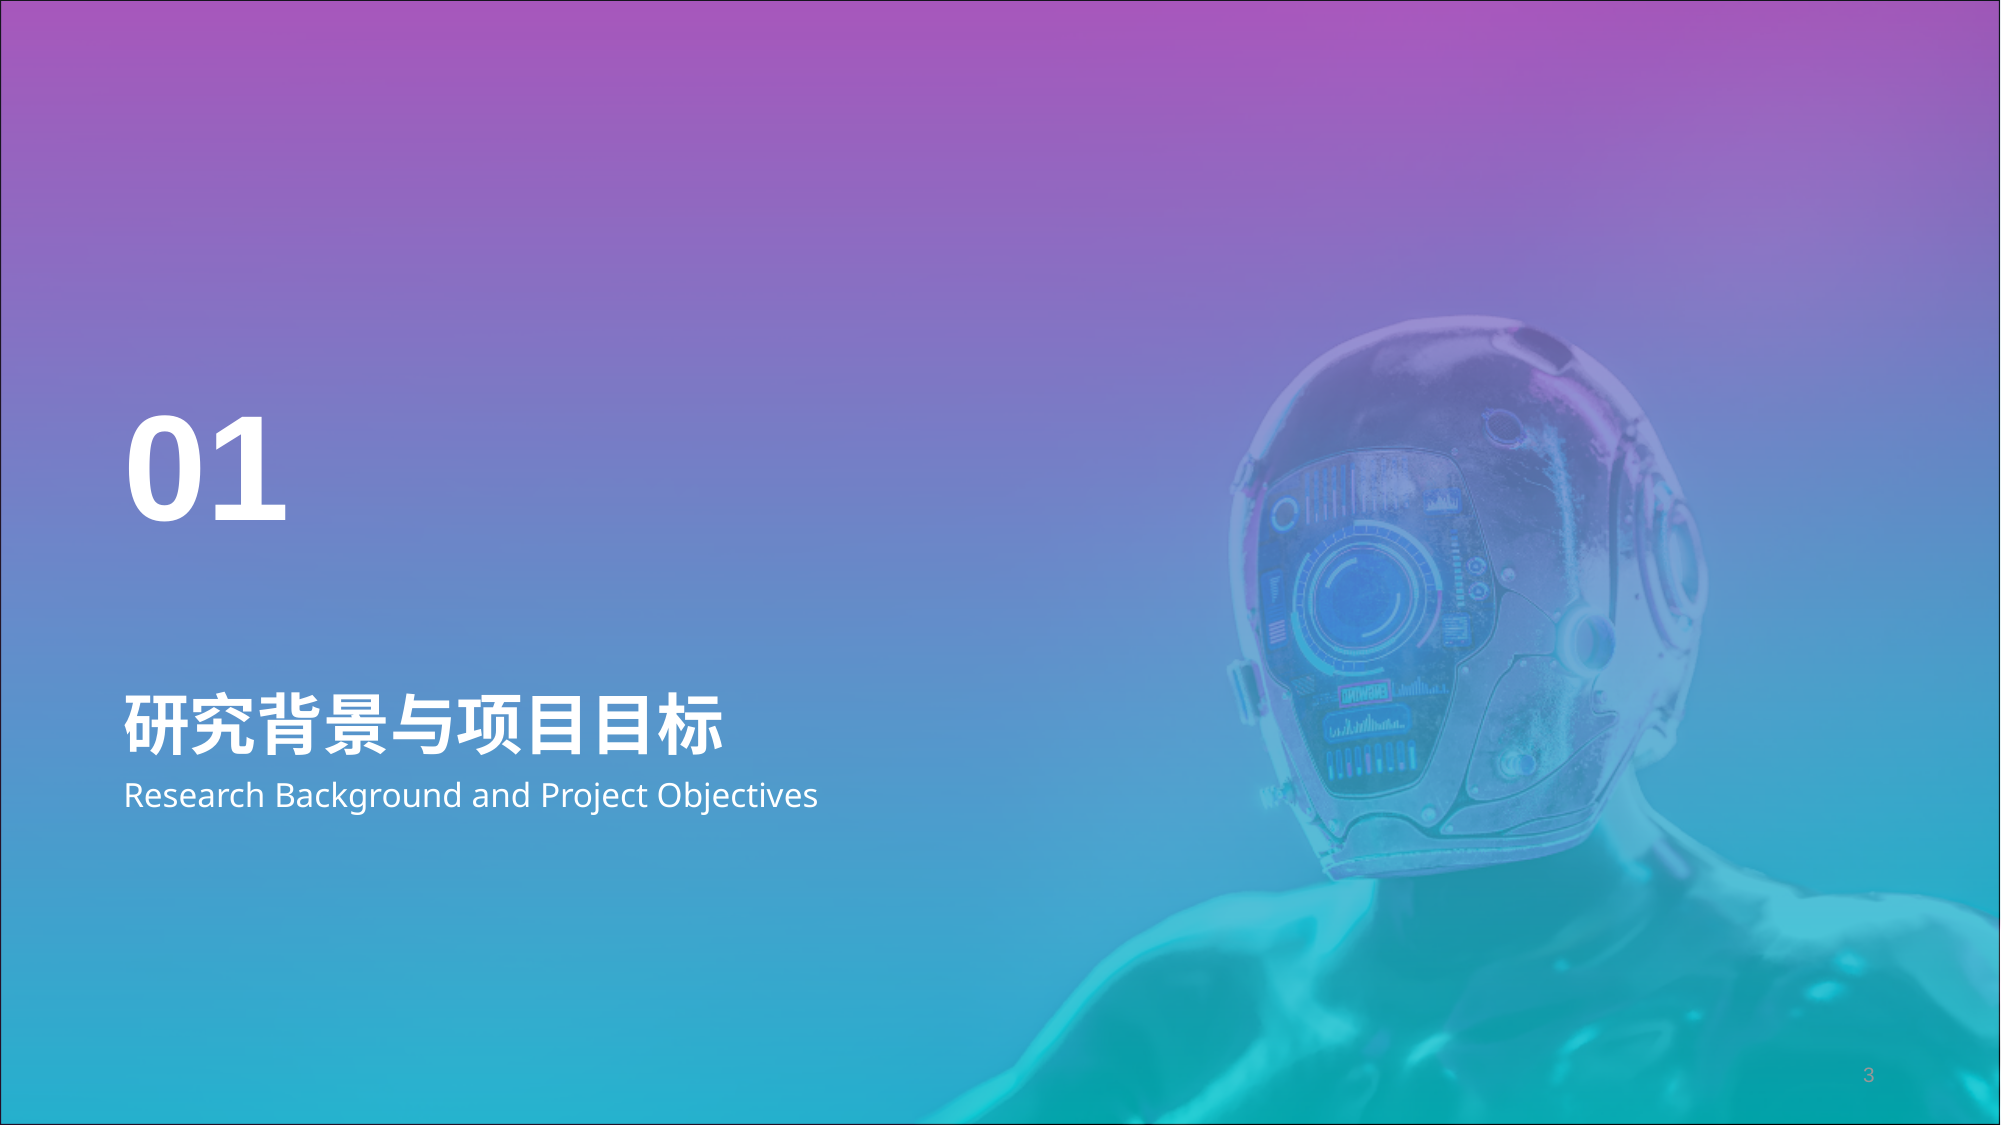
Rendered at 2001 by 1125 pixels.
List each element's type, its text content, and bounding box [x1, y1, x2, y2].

text_box 01 [108, 383, 1169, 561]
title 研究背景与项目目标 [108, 683, 1169, 771]
picture [0, 0, 2001, 1125]
list Research Background and Project Objectives [108, 771, 1169, 824]
slide_number 3 [1452, 1056, 1890, 1092]
